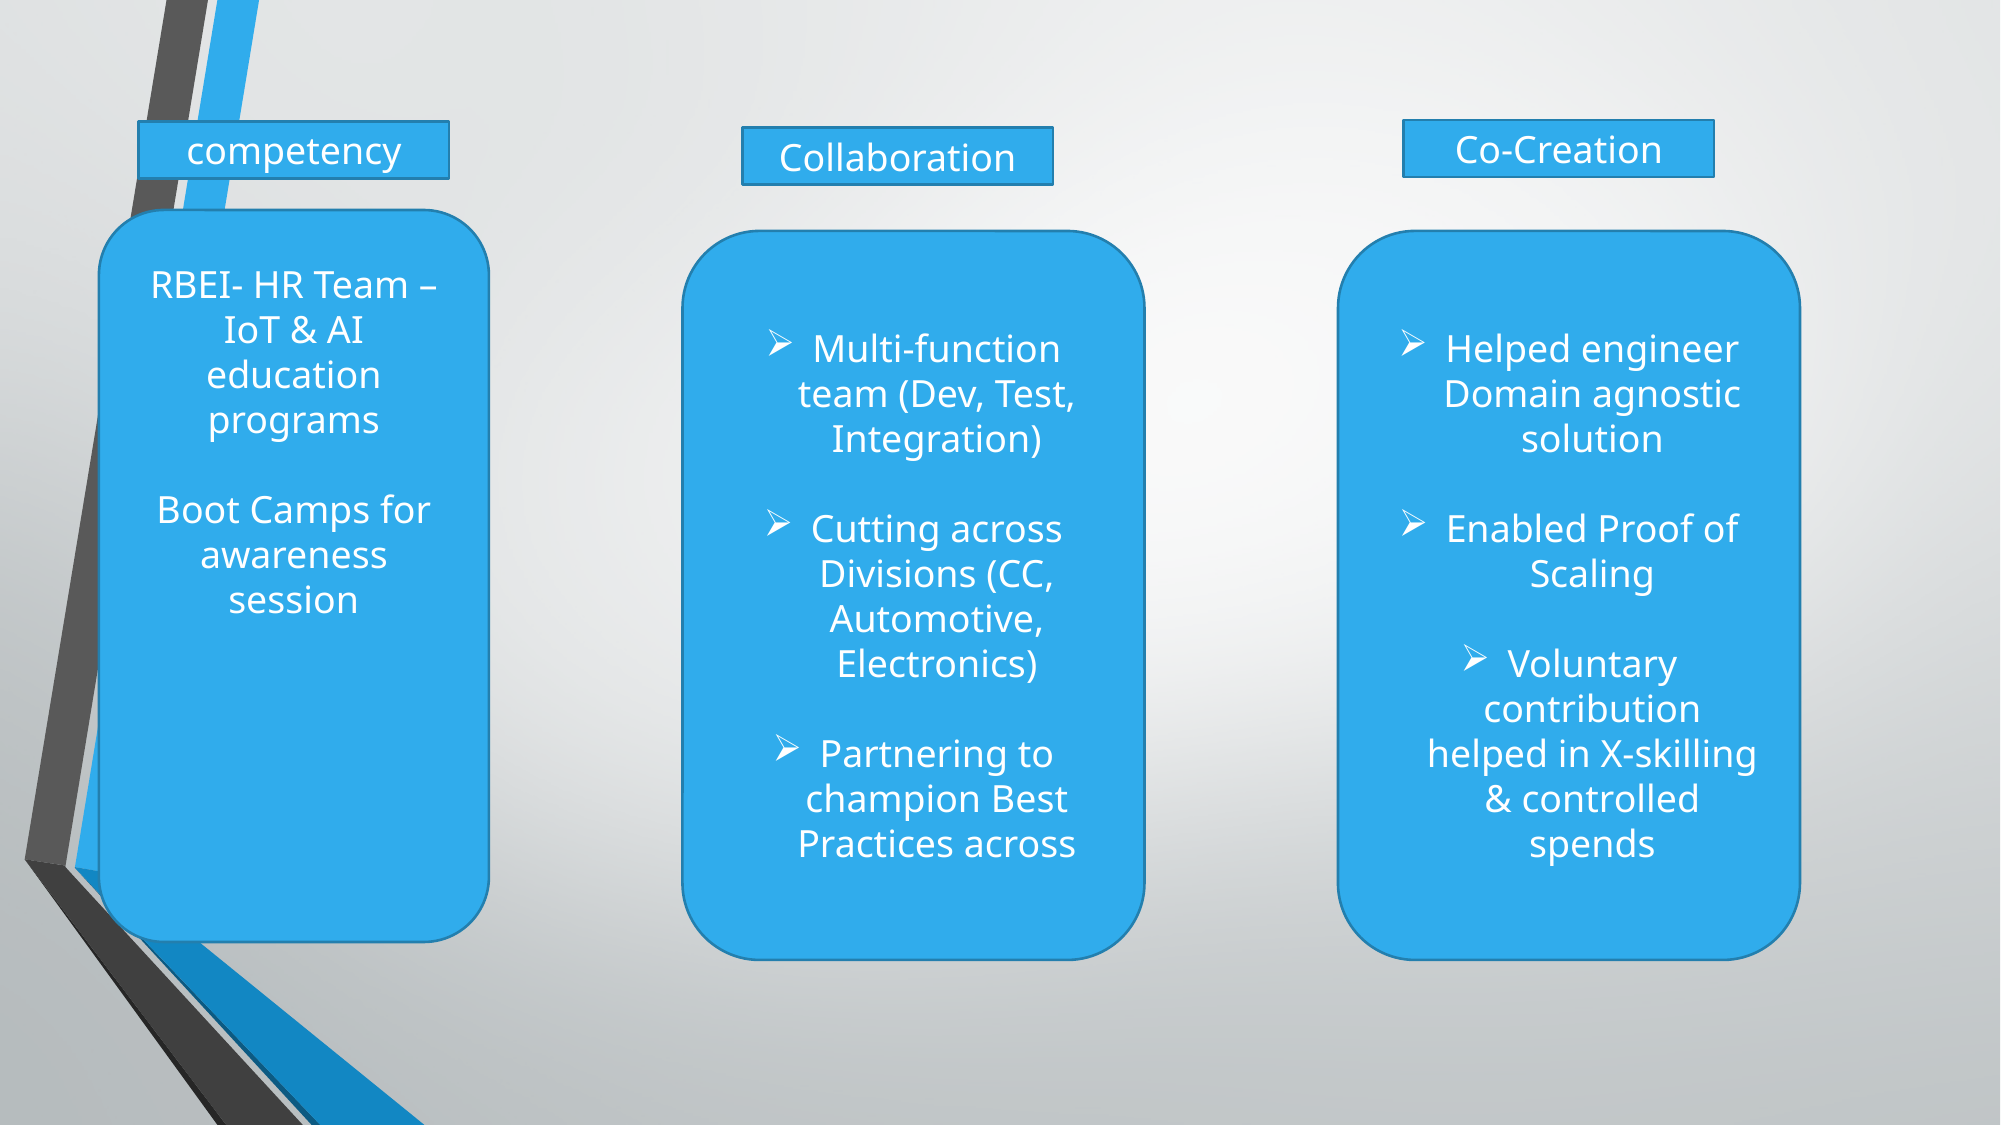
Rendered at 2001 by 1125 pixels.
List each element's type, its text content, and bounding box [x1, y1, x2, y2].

text_box competency [137, 120, 450, 180]
text_box Multi-function team (Dev, Test, Integration) Cutting across Divisions (CC, Automotive, Electronics) Partnering to champion Best Practices across [681, 229, 1146, 962]
text_box Helped engineer Domain agnostic solution Enabled Proof of Scaling Voluntary contribution helped in X-skilling & controlled spends [1336, 229, 1802, 962]
text_box Co-Creation [1402, 119, 1715, 178]
text_box RBEI- HR Team – IoT & AI education programs Boot Camps for awareness session [97, 208, 491, 944]
text_box Collaboration [741, 126, 1054, 186]
